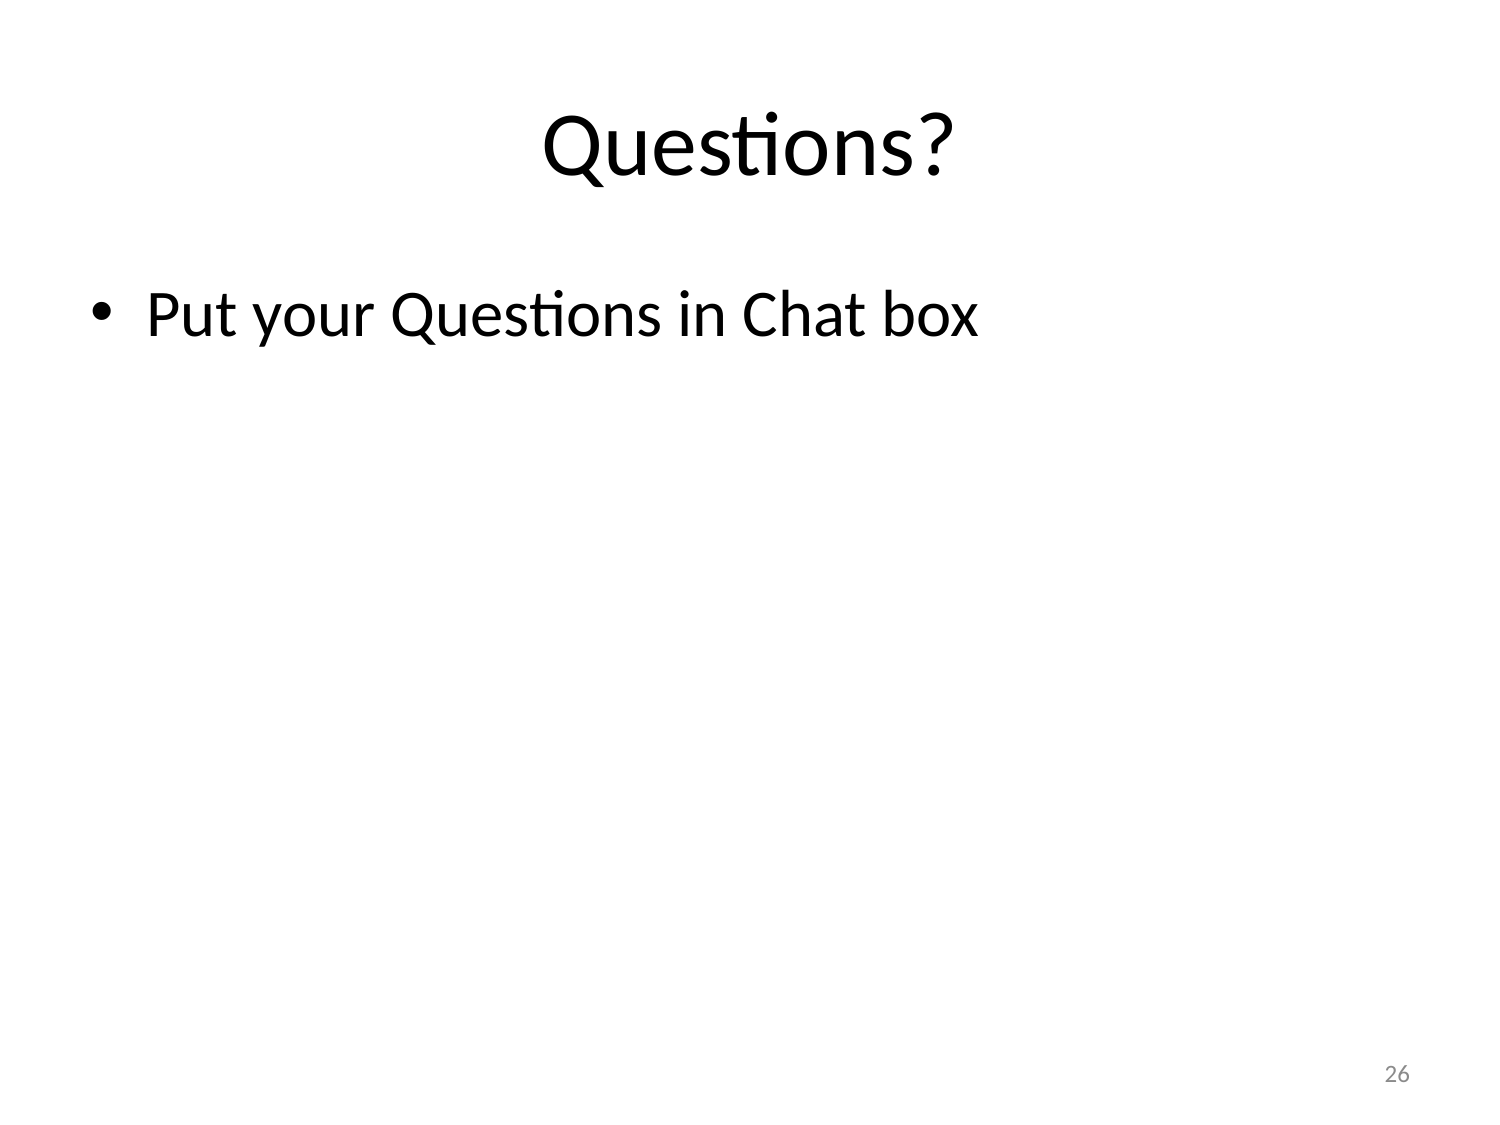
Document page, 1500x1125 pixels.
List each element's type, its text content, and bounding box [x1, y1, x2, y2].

title Questions? [75, 45, 1425, 233]
list Put your Questions in Chat box [75, 262, 1425, 1005]
slide_number 26 [1074, 1042, 1425, 1103]
